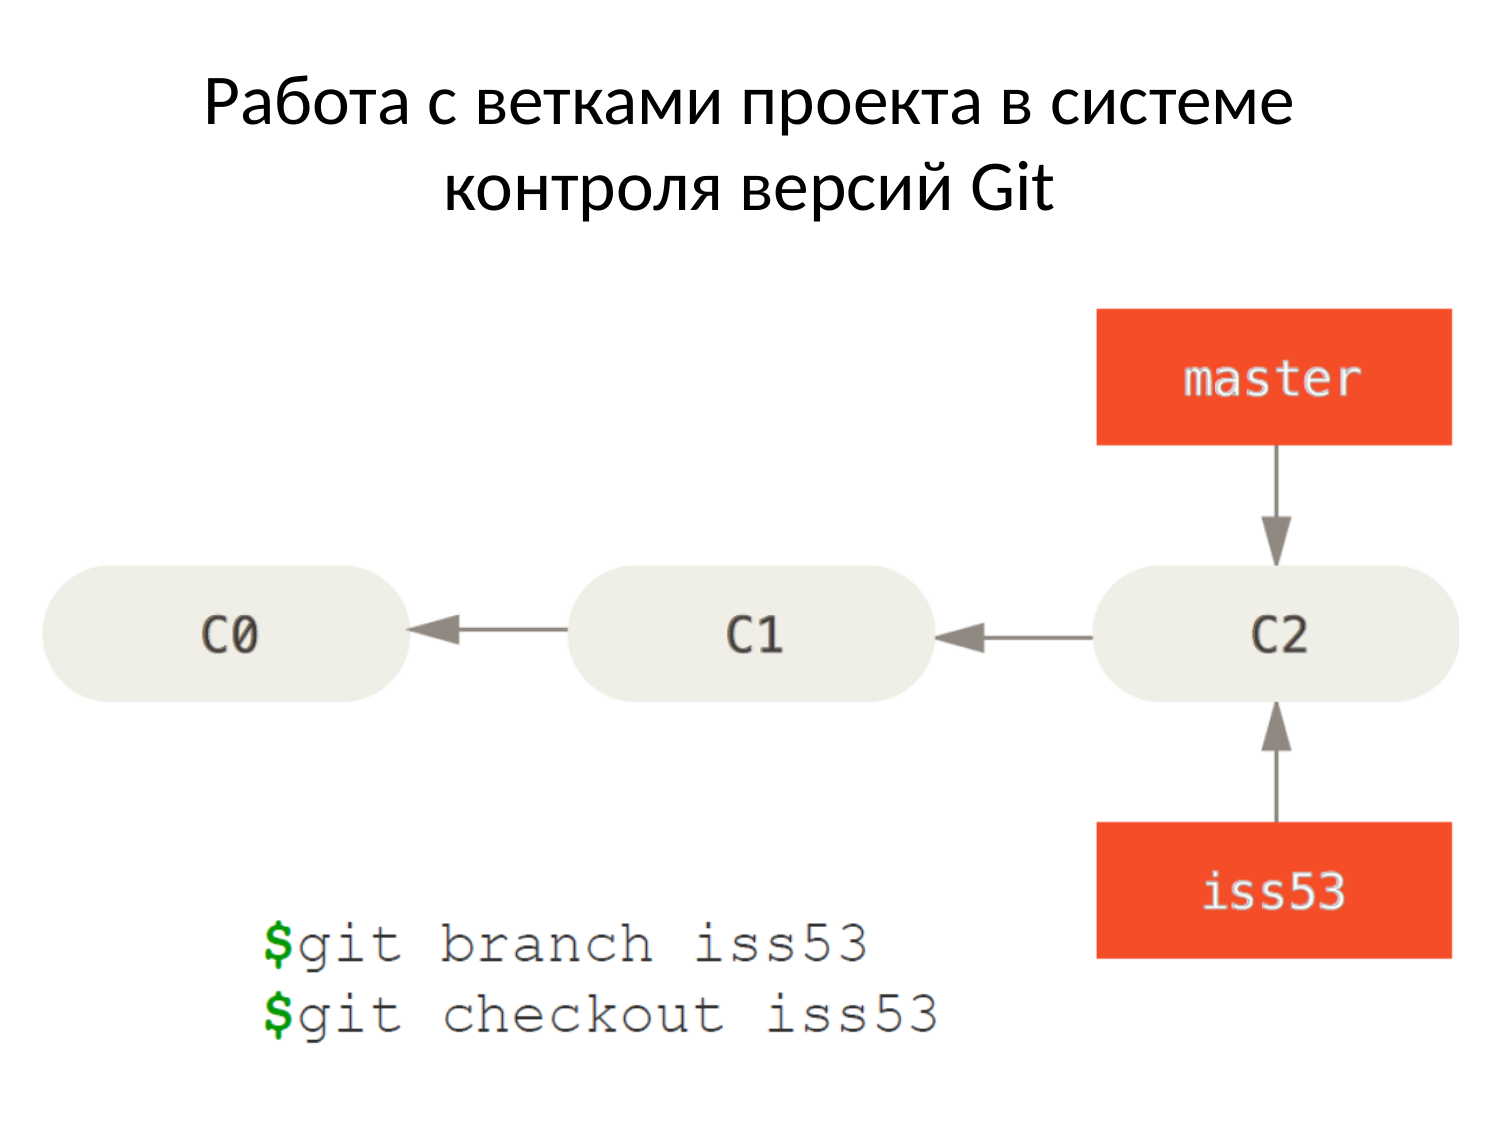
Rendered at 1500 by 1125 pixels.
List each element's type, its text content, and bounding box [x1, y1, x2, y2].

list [38, 304, 1459, 965]
picture [253, 904, 945, 1051]
title Работа с ветками проекта в системе контроля версий Git [75, 45, 1425, 233]
